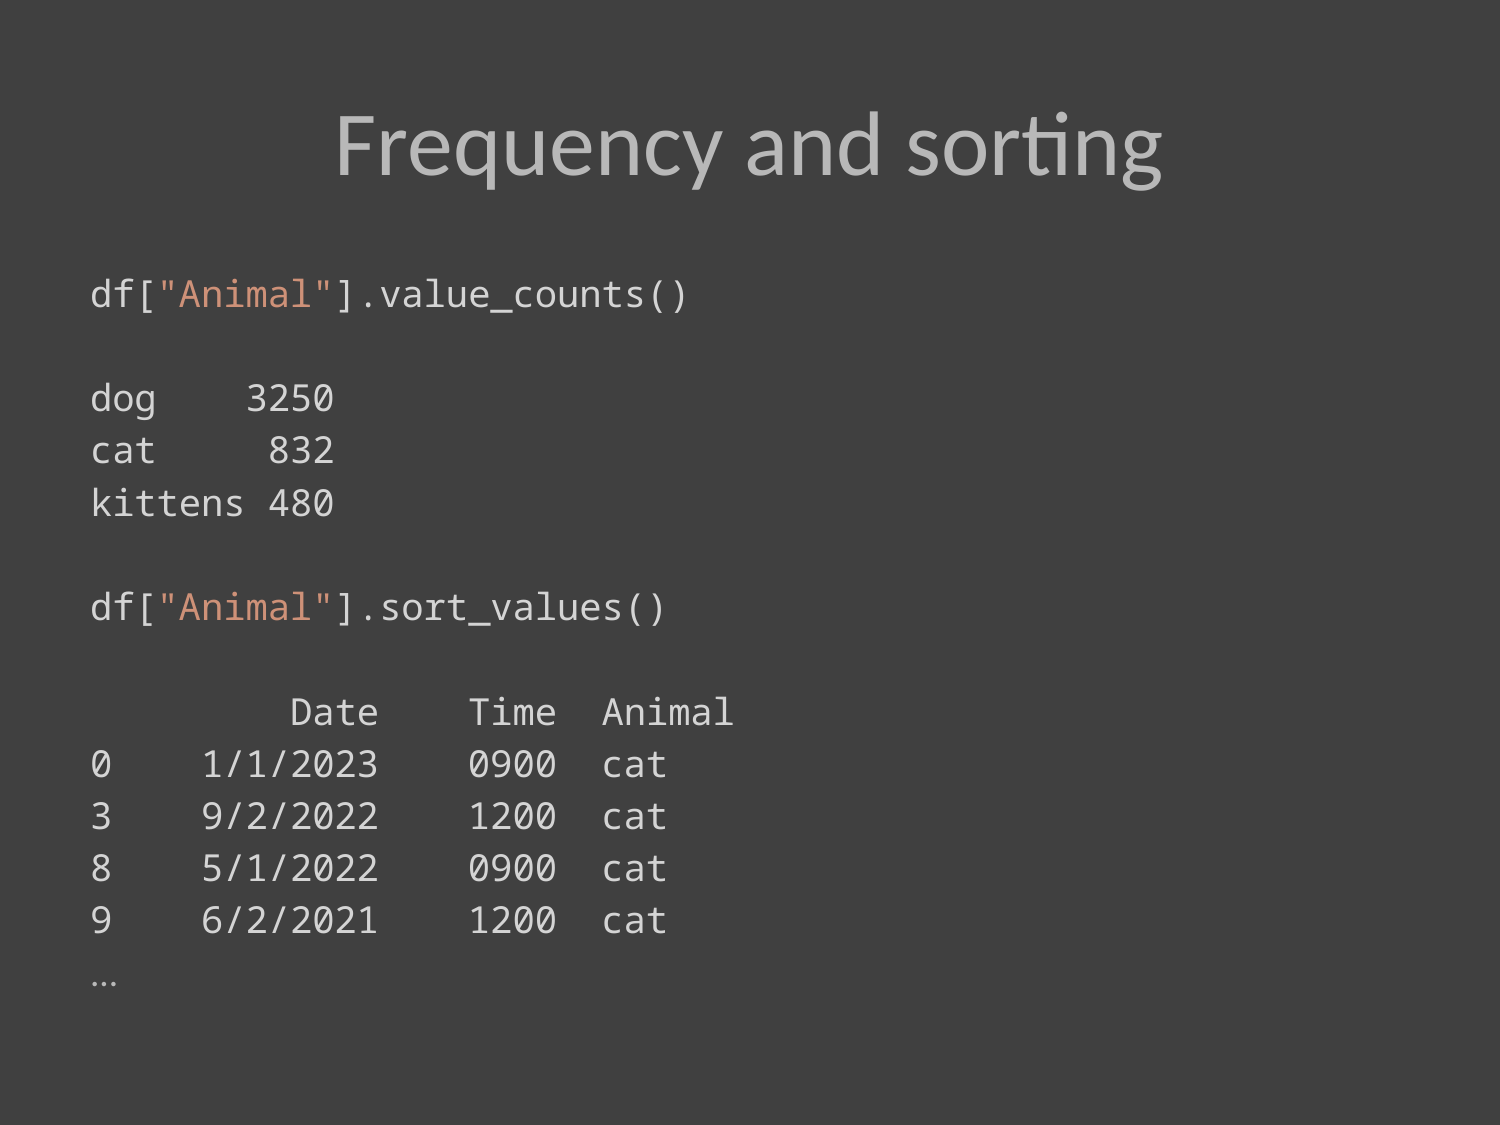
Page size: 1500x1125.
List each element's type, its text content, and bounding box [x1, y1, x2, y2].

title Frequency and sorting [75, 45, 1425, 233]
list df["Animal"].value_counts() dog 3250 cat 832 kittens 480 df["Animal"].sort_values() Date Time Animal 0 1/1/2023 0900 cat 3 9/2/2022 1200 cat 8 5/1/2022 0900 cat 9 6/2/2021 1200 cat ... [75, 262, 1425, 1005]
